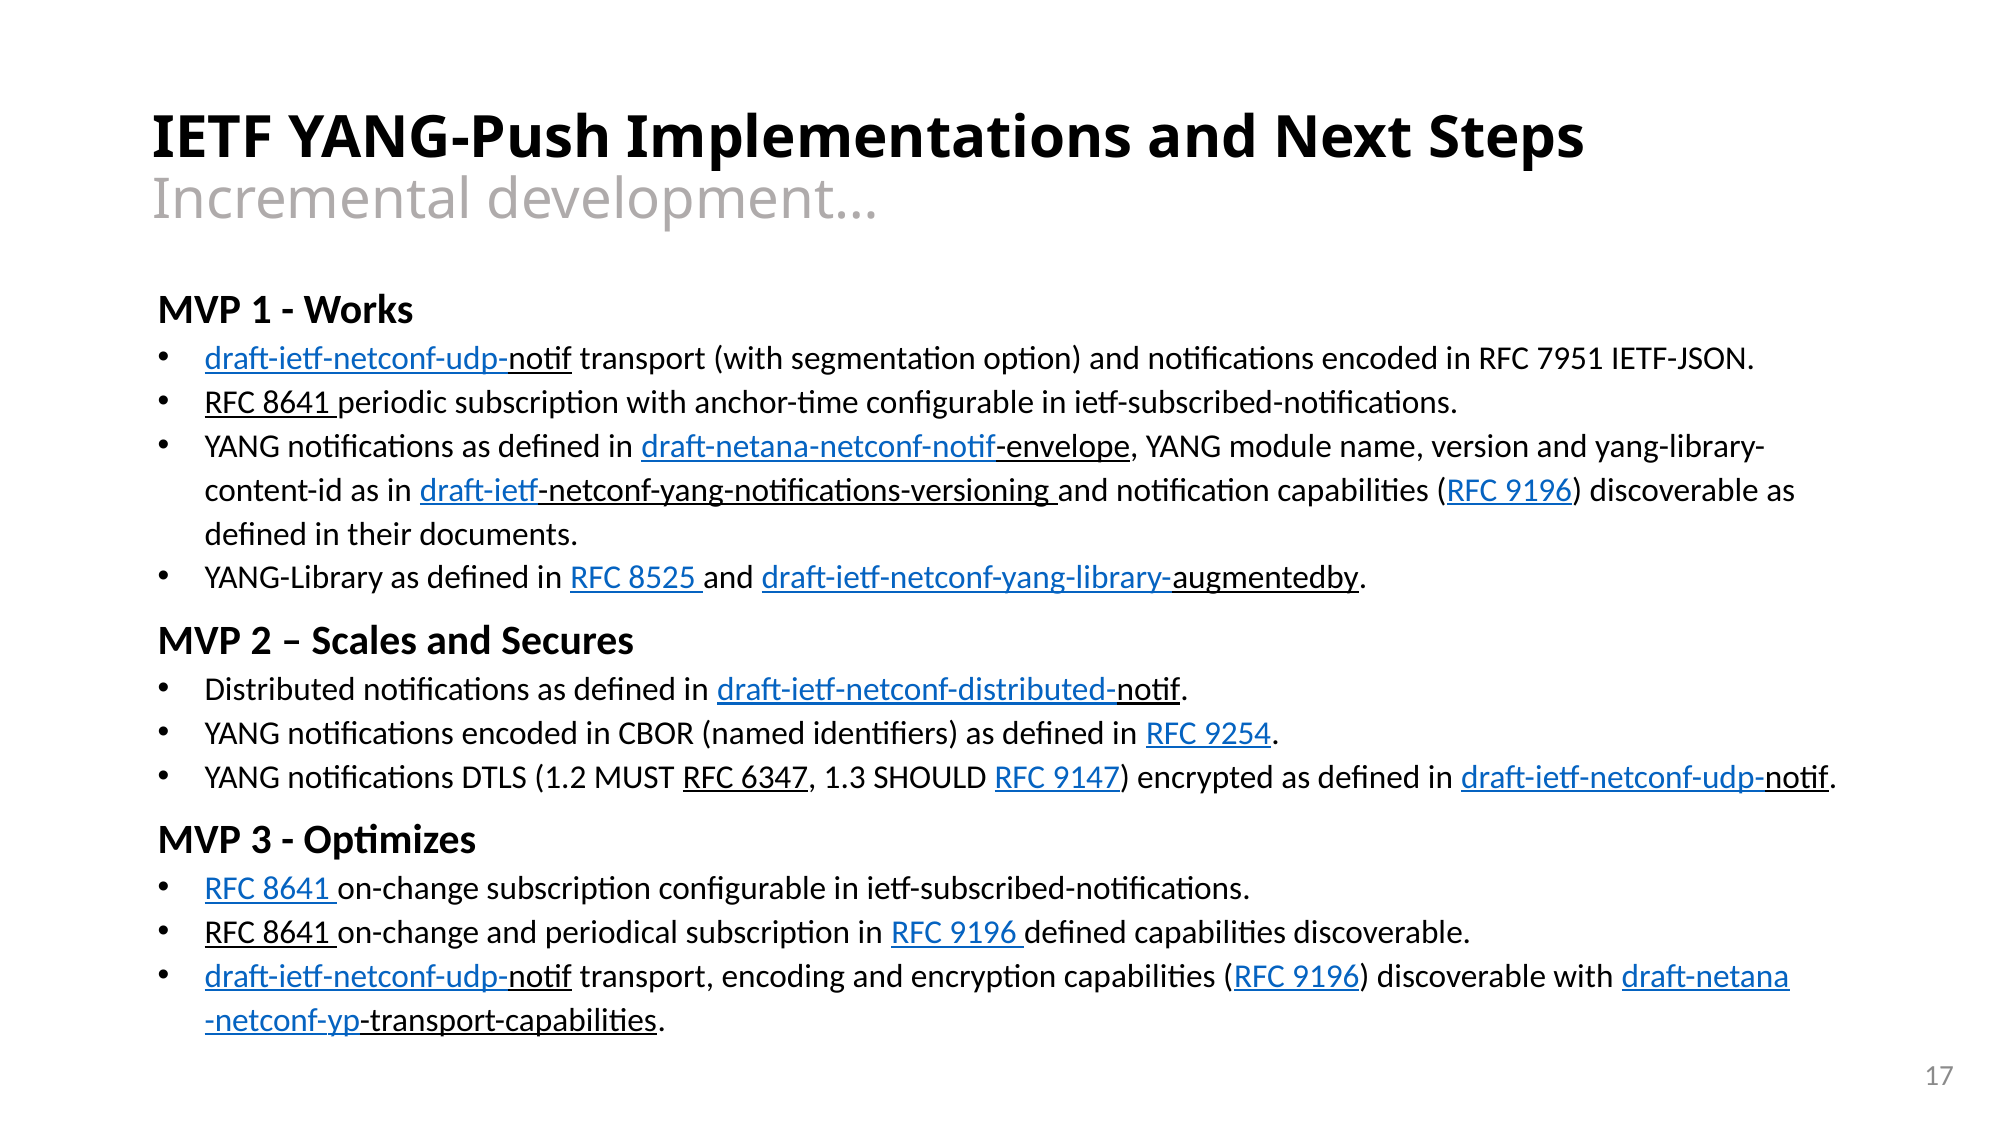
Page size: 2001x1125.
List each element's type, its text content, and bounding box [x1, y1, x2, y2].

text_box MVP 1 - Works draft-ietf-netconf-udp-notif transport (with segmentation option) and notifications encoded in RFC 7951 IETF-JSON. RFC 8641 periodic subscription with anchor-time configurable in ietf-subscribed-notifications. YANG notifications as defined in draft-netana-netconf-notif-envelope, YANG module name, version and yang-library-content-id as in draft-ietf-netconf-yang-notifications-versioning and notification capabilities (RFC 9196) discoverable as defined in their documents. YANG-Library as defined in RFC 8525 and draft-ietf-netconf-yang-library-augmentedby. MVP 2 – Scales and Secures Distributed notifications as defined in draft-ietf-netconf-distributed-notif. YANG notifications encoded in CBOR (named identifiers) as defined in RFC 9254. YANG notifications DTLS (1.2 MUST RFC 6347, 1.3 SHOULD RFC 9147) encrypted as defined in draft-ietf-netconf-udp-notif. MVP 3 - Optimizes RFC 8641 on-change subscription configurable in ietf-subscribed-notifications. RFC 8641 on-change and periodical subscription in RFC 9196 defined capabilities discoverable. draft-ietf-netconf-udp-notif transport, encoding and encryption capabilities (RFC 9196) discoverable with draft-netana-netconf-yp-transport-capabilities. [157, 278, 1863, 1015]
title IETF YANG-Push Implementations and Next Steps Incremental development… [137, 59, 1863, 278]
slide_number 17 [1900, 1043, 1969, 1104]
